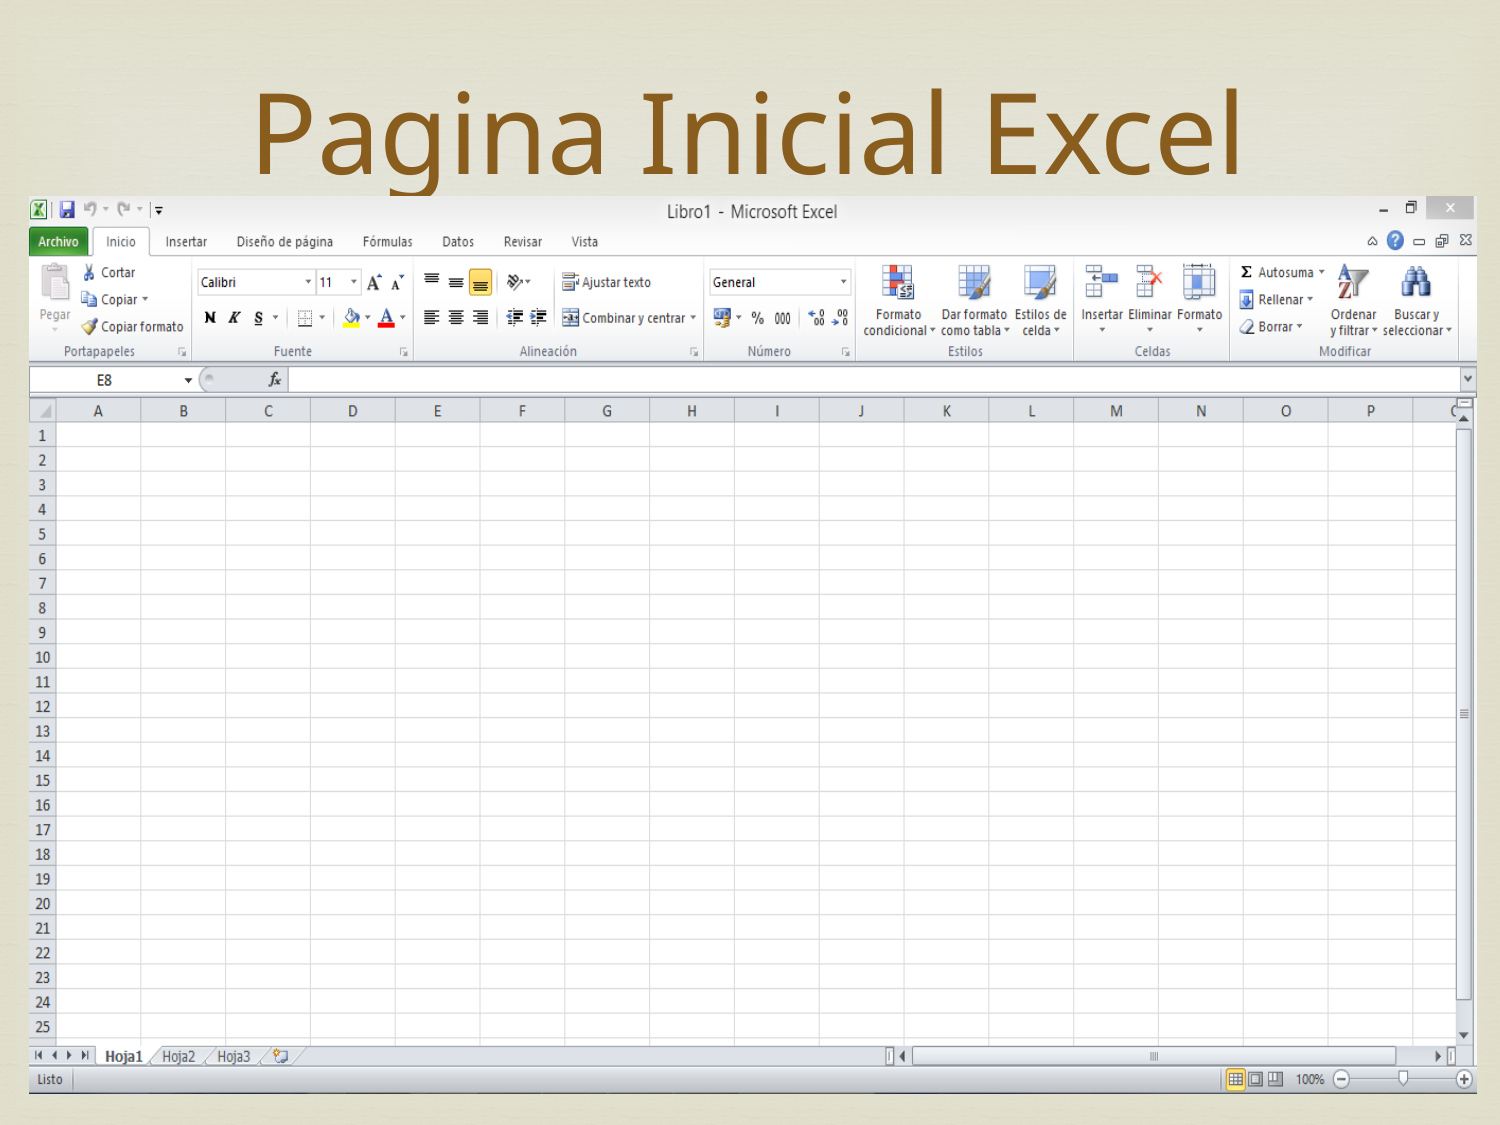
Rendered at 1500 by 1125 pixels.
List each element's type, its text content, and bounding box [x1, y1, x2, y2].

picture [28, 195, 1477, 1095]
title Pagina Inicial Excel [112, 42, 1385, 192]
